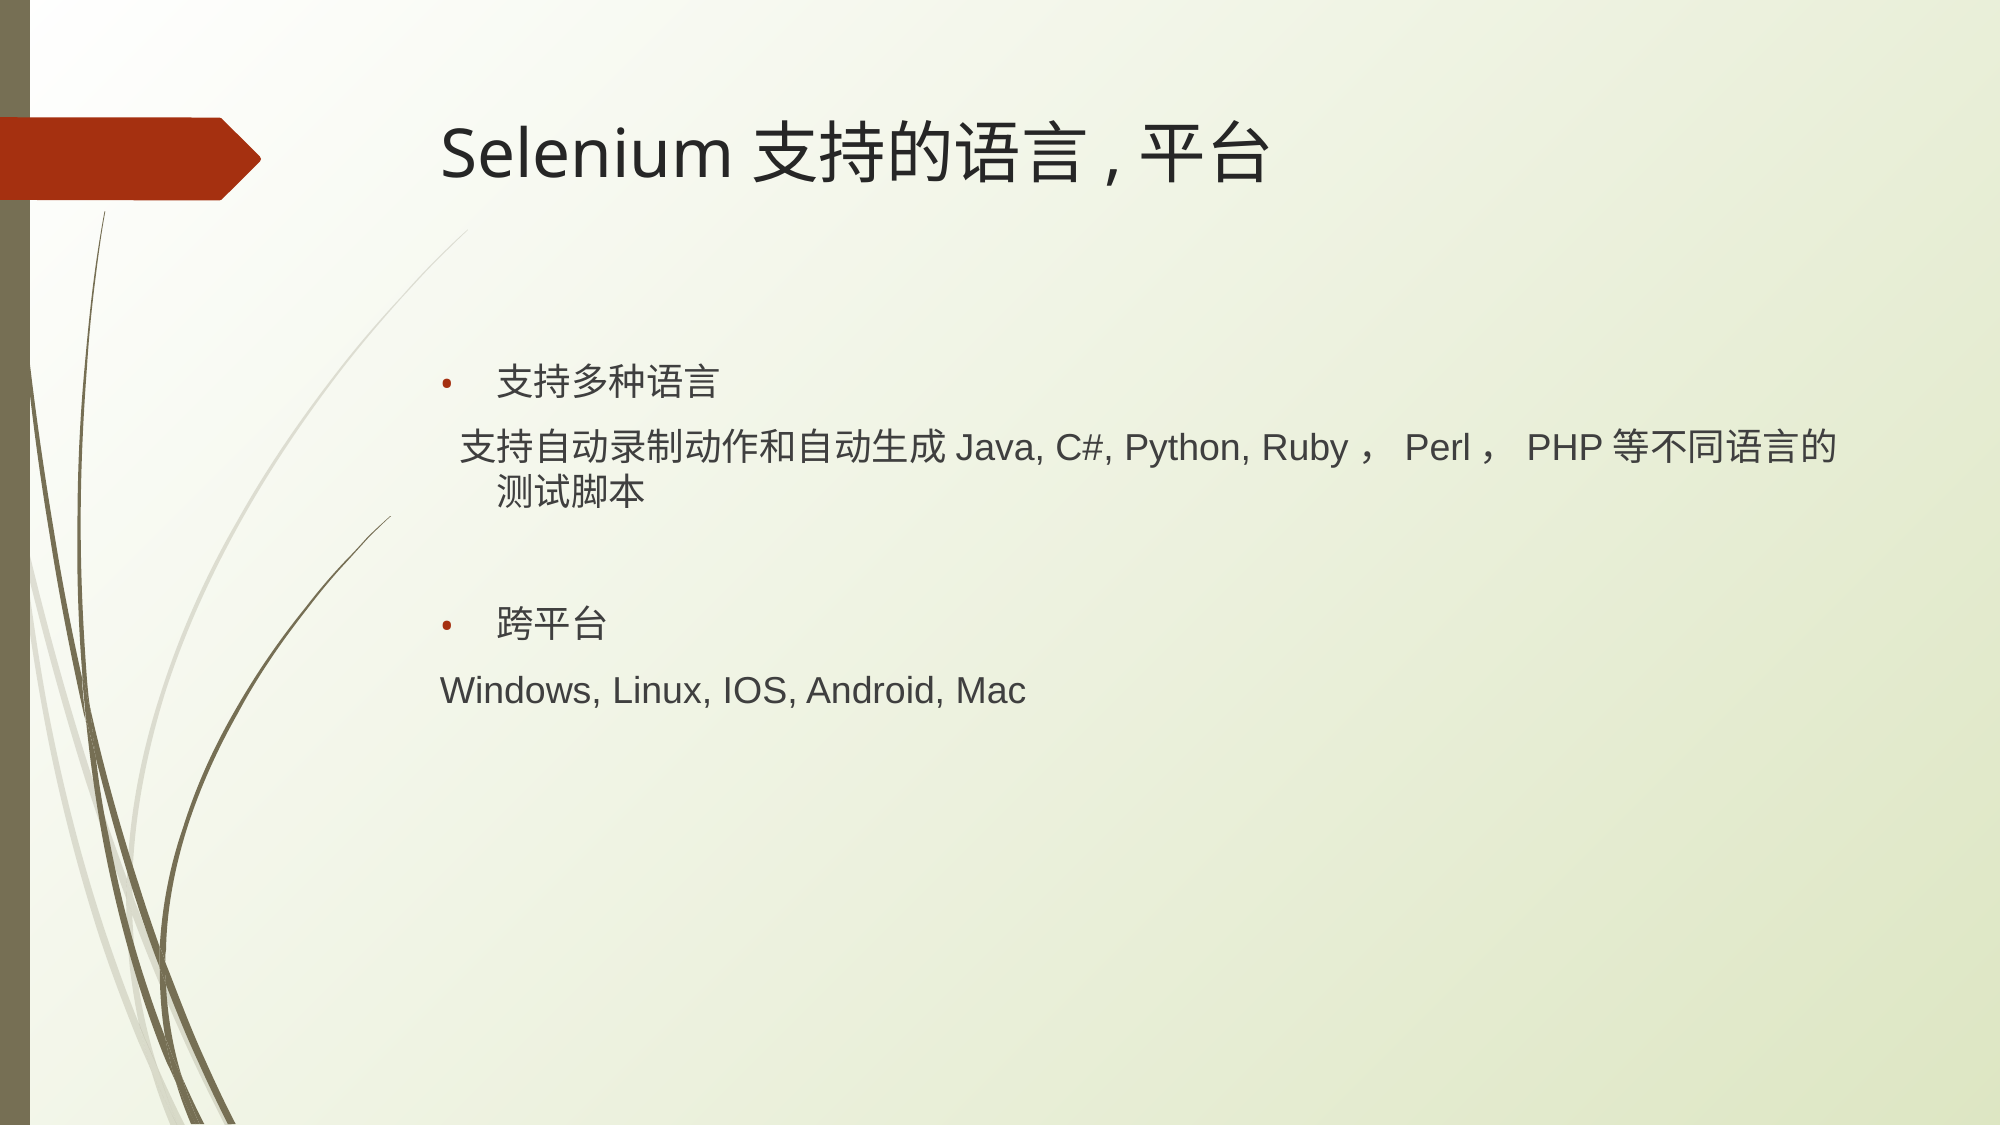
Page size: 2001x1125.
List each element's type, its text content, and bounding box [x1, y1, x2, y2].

title Selenium支持的语言,平台 [425, 102, 1888, 313]
list 支持多种语言 支持自动录制动作和自动生成Java, C#, Python, Ruby，Perl，PHP等不同语言的测试脚本 跨平台 Windows, Linux, IOS, Android, Mac [424, 350, 1888, 970]
